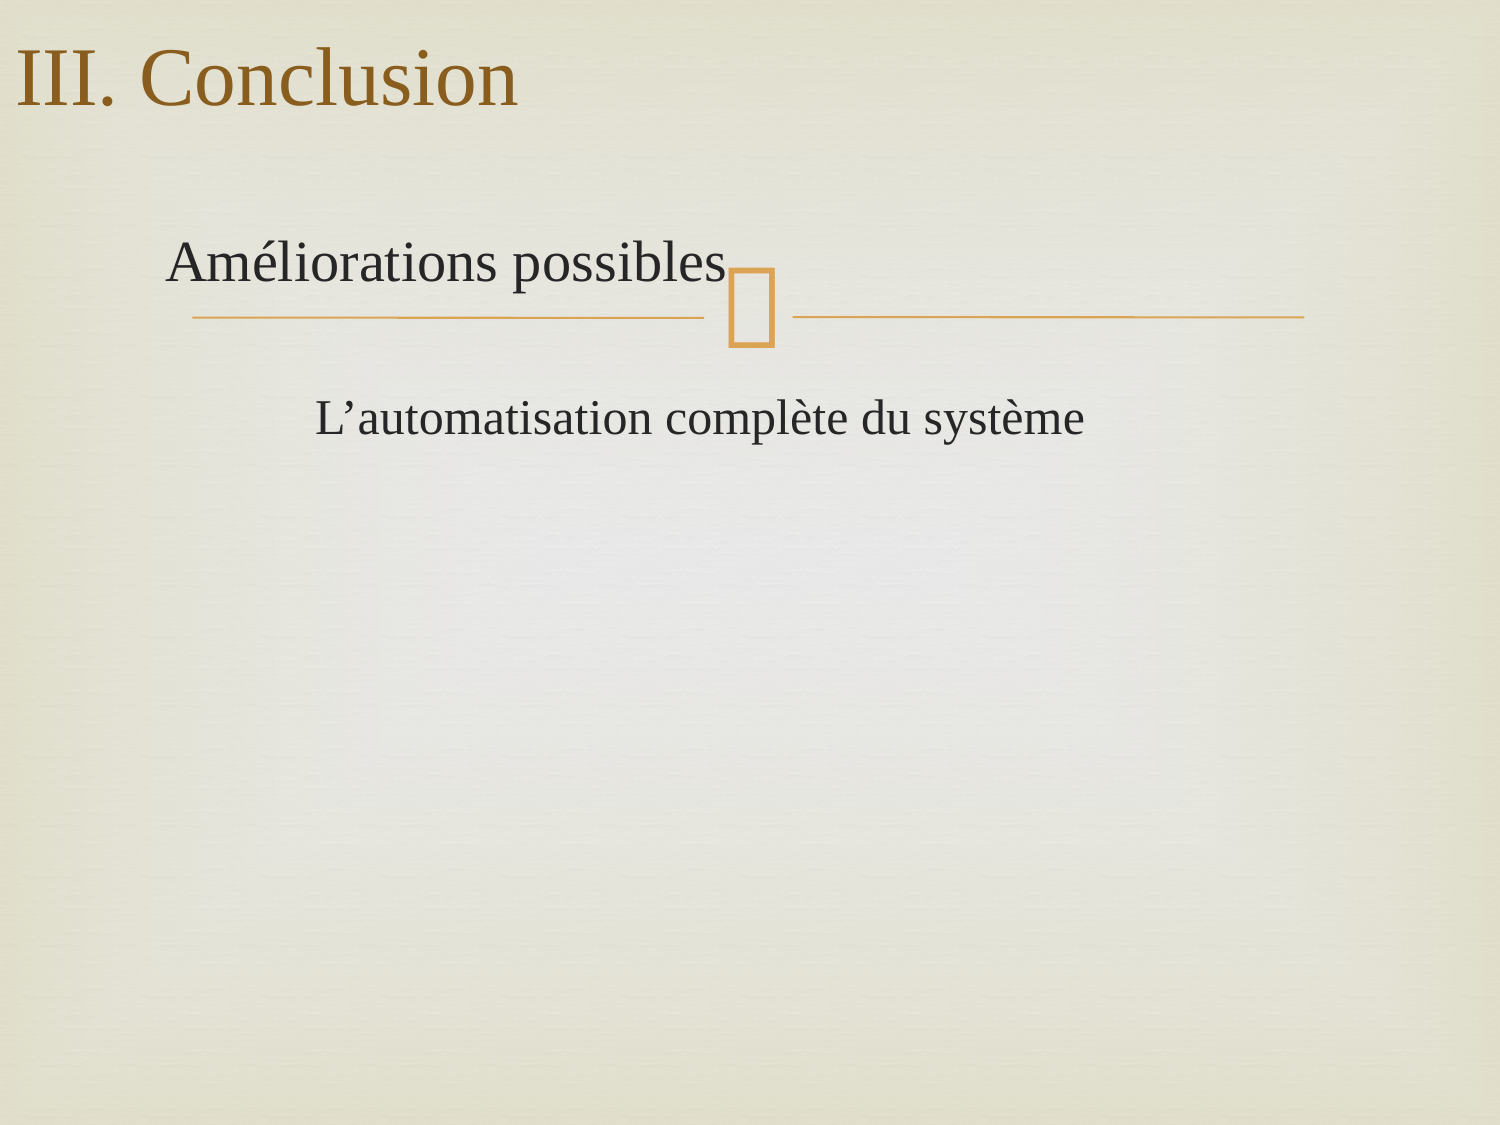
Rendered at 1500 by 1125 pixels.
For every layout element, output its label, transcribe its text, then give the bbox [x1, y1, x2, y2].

list Améliorations possibles L’automatisation complète du système [0, 143, 1500, 780]
title III. Conclusion [0, 0, 1350, 143]
